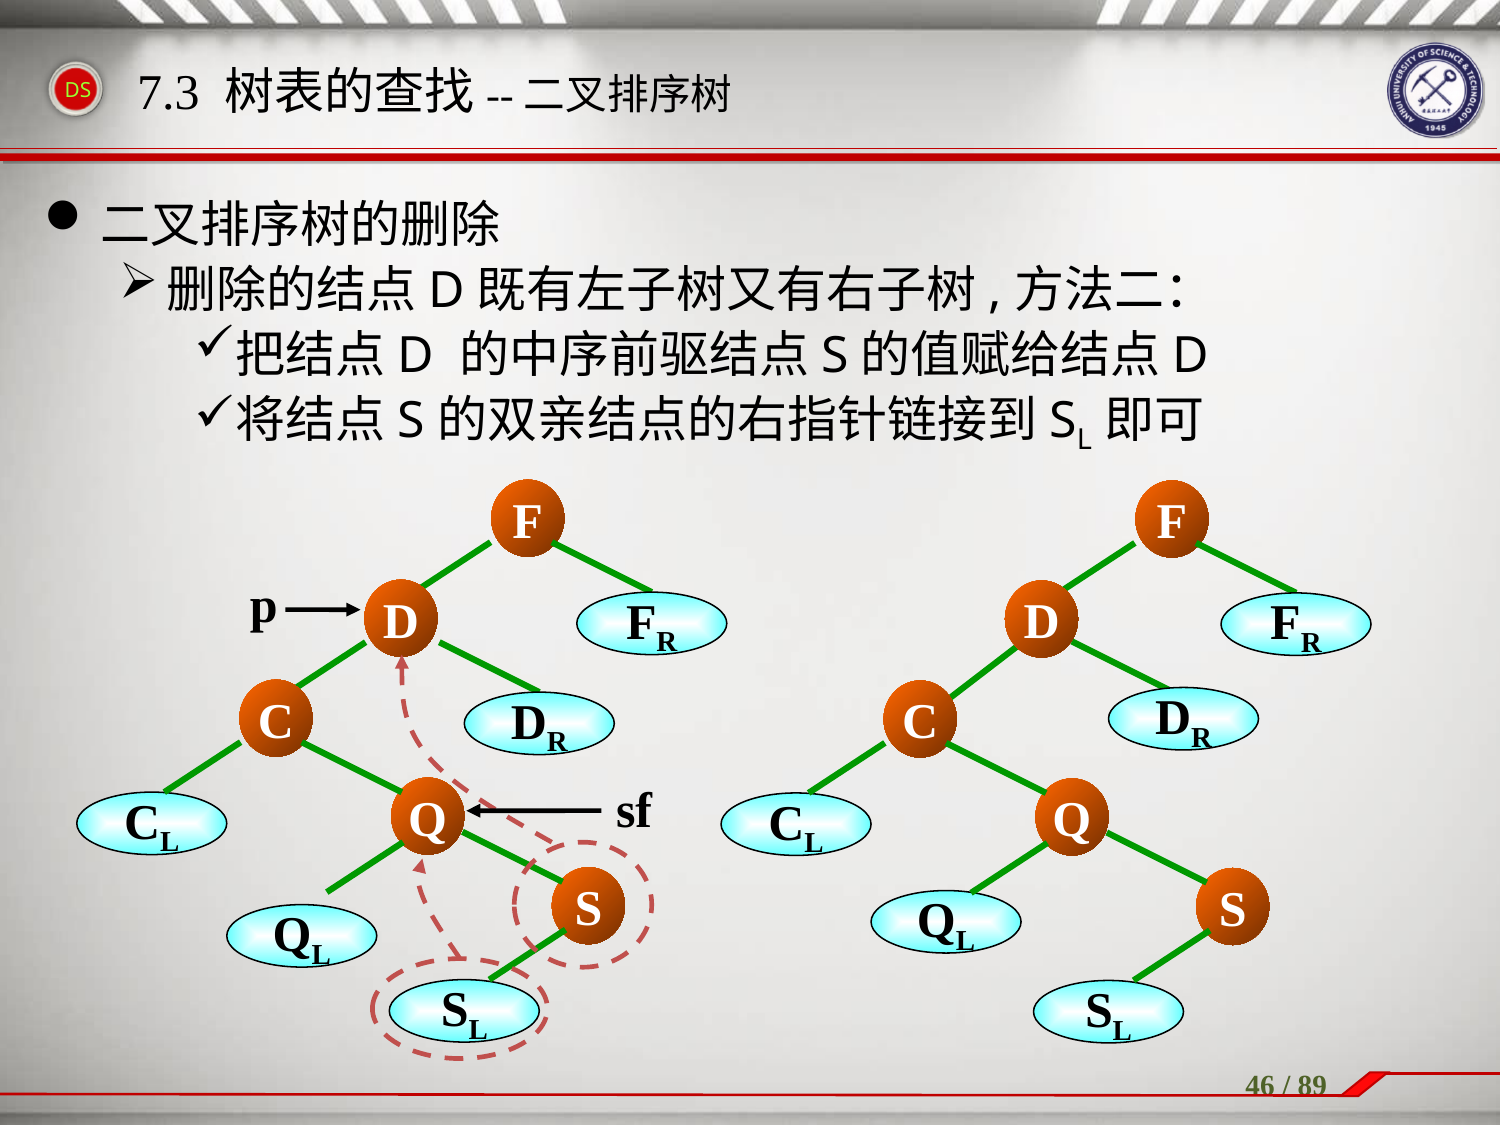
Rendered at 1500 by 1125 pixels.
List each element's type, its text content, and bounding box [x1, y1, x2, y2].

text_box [401, 654, 652, 968]
text_box C [883, 680, 957, 758]
picture [0, 161, 1500, 1094]
picture [0, 1075, 1500, 1125]
text_box Q [1035, 778, 1109, 856]
picture [0, 0, 1500, 153]
text_box DR [1108, 687, 1259, 750]
text_box QL [871, 890, 1022, 954]
title 7.3 树表的查找--二叉排序树 [121, 42, 1377, 138]
text_box D [1004, 580, 1079, 658]
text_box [372, 858, 548, 1059]
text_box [76, 479, 728, 1043]
text_box CL [731, 792, 872, 856]
picture [1302, 1086, 1307, 1094]
text_box F [1135, 480, 1209, 558]
text_box SL [1033, 980, 1184, 1043]
list 二叉排序树的删除 删除的结点D既有左子树又有右子树,方法二： 把结点D 的中序前驱结点S的值赋给结点D 将结点S的双亲结点的右指针链接到SL即可 [29, 184, 1471, 469]
text_box S [1196, 867, 1270, 946]
text_box FR [1221, 592, 1372, 656]
picture [1265, 1085, 1270, 1094]
